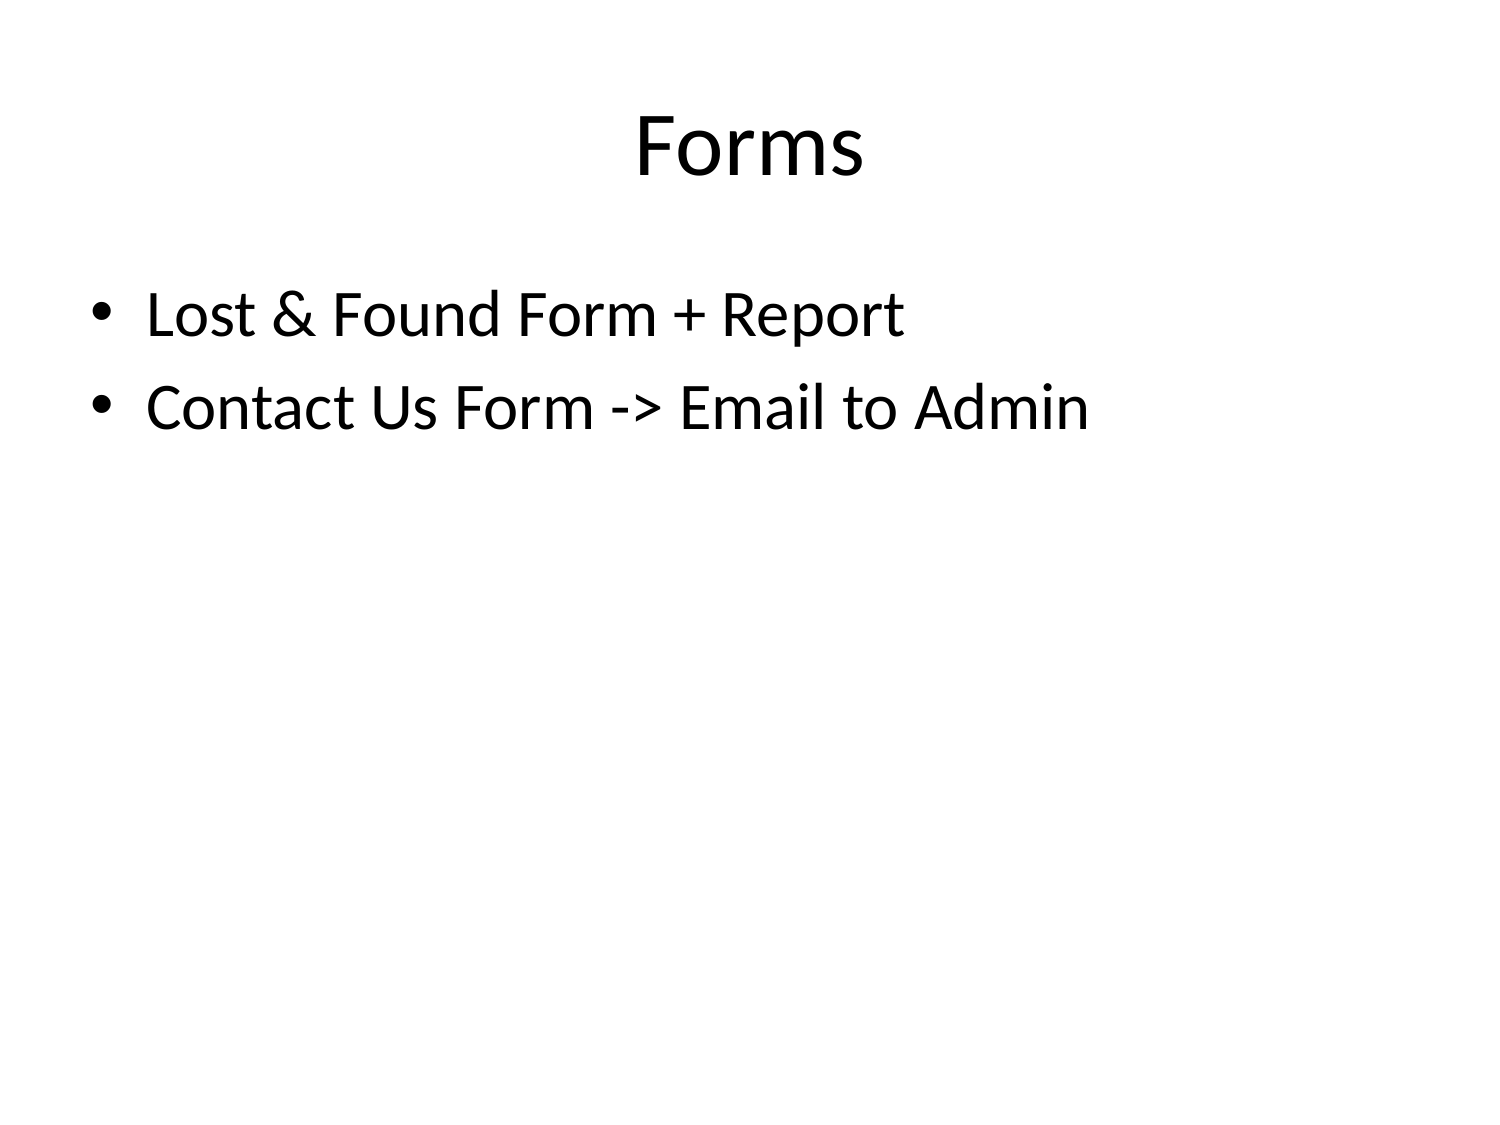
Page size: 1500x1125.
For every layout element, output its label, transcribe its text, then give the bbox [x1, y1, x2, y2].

title Forms [75, 45, 1425, 233]
list Lost & Found Form + Report Contact Us Form -> Email to Admin [75, 262, 1425, 1005]
